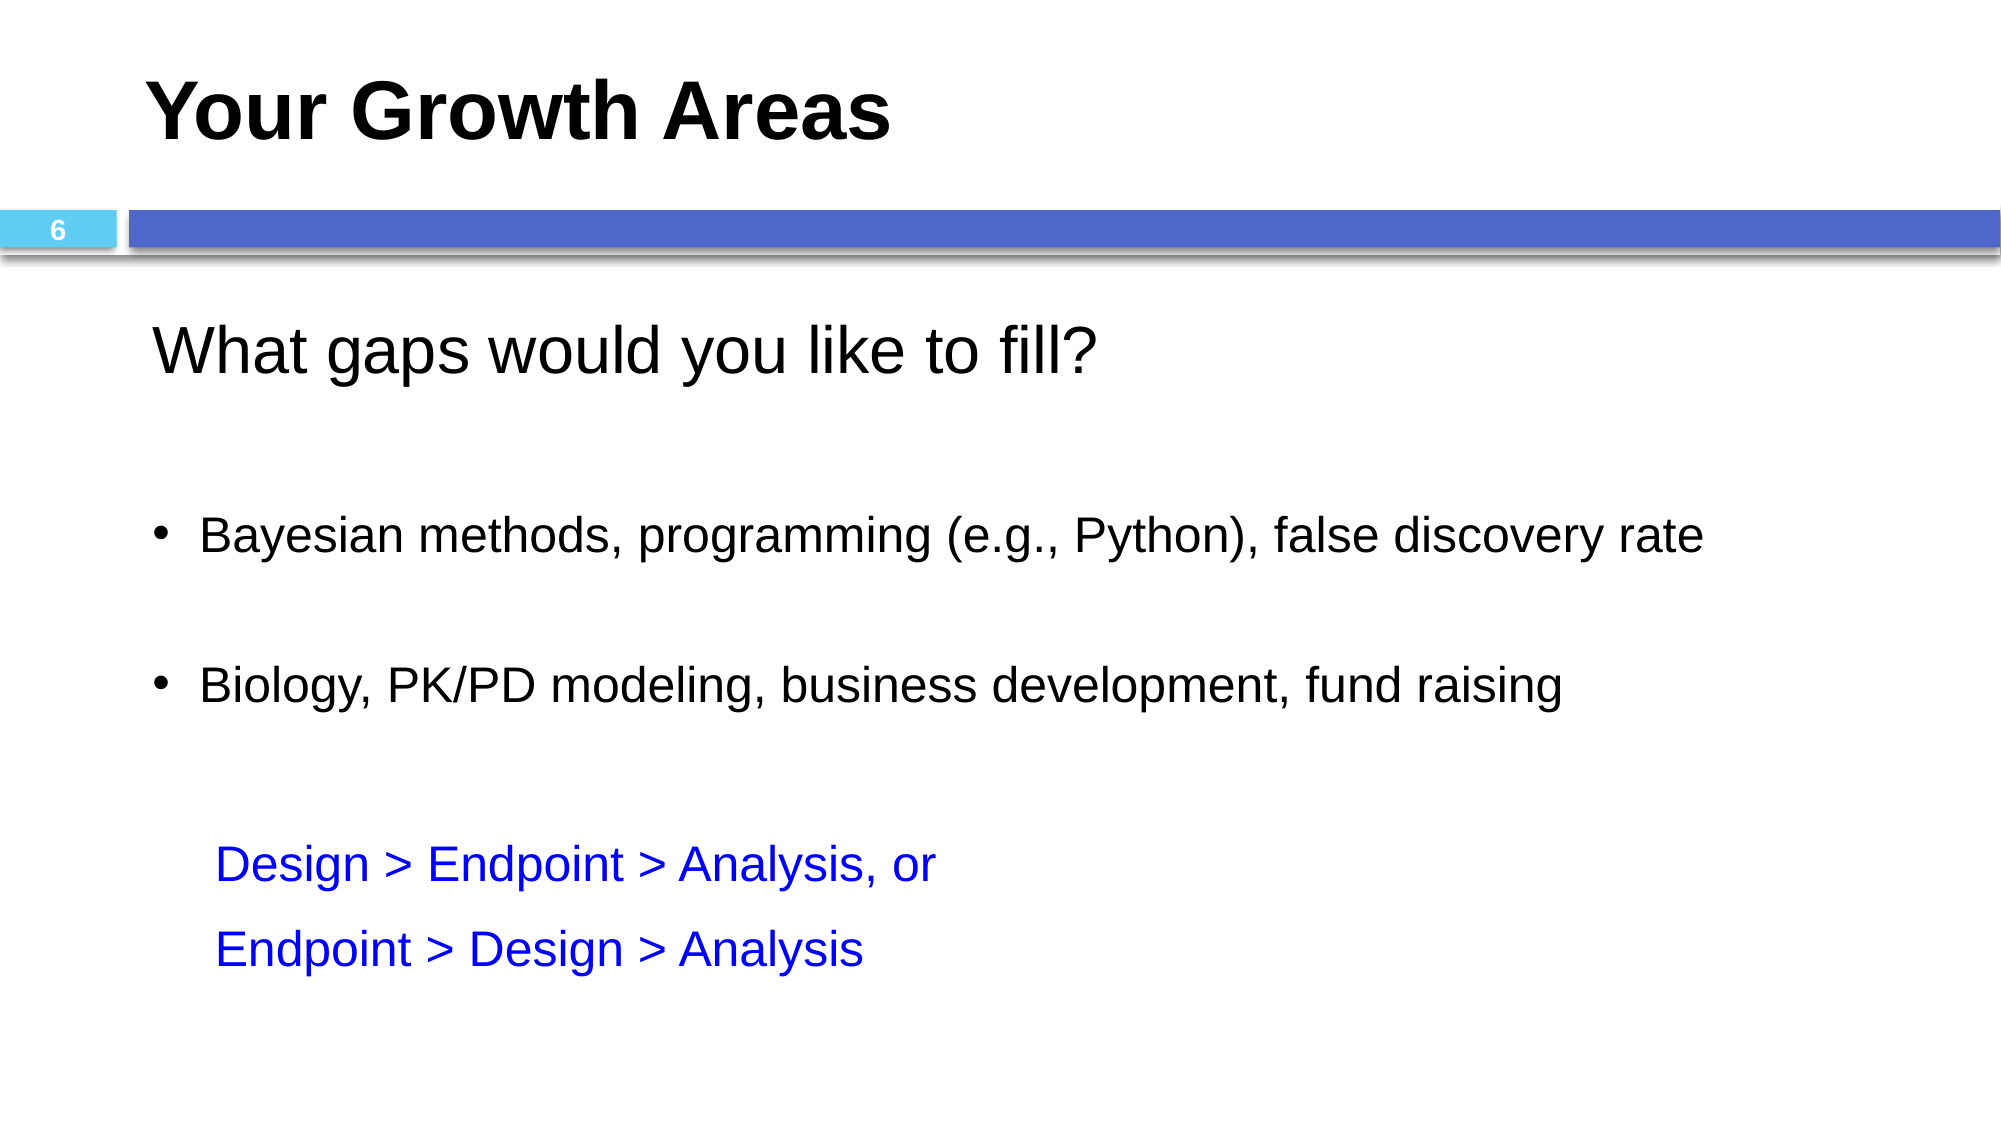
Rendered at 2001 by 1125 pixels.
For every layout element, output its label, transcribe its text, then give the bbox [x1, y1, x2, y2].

text_box Design > Endpoint > Analysis, or Endpoint > Design > Analysis [200, 824, 1275, 984]
title Your Growth Areas [129, 37, 1918, 175]
text_box What gaps would you like to fill? Bayesian methods, programming (e.g., Python), false discovery rate Biology, PK/PD modeling, business development, fund raising [137, 299, 1750, 720]
slide_number 6 [0, 208, 117, 249]
